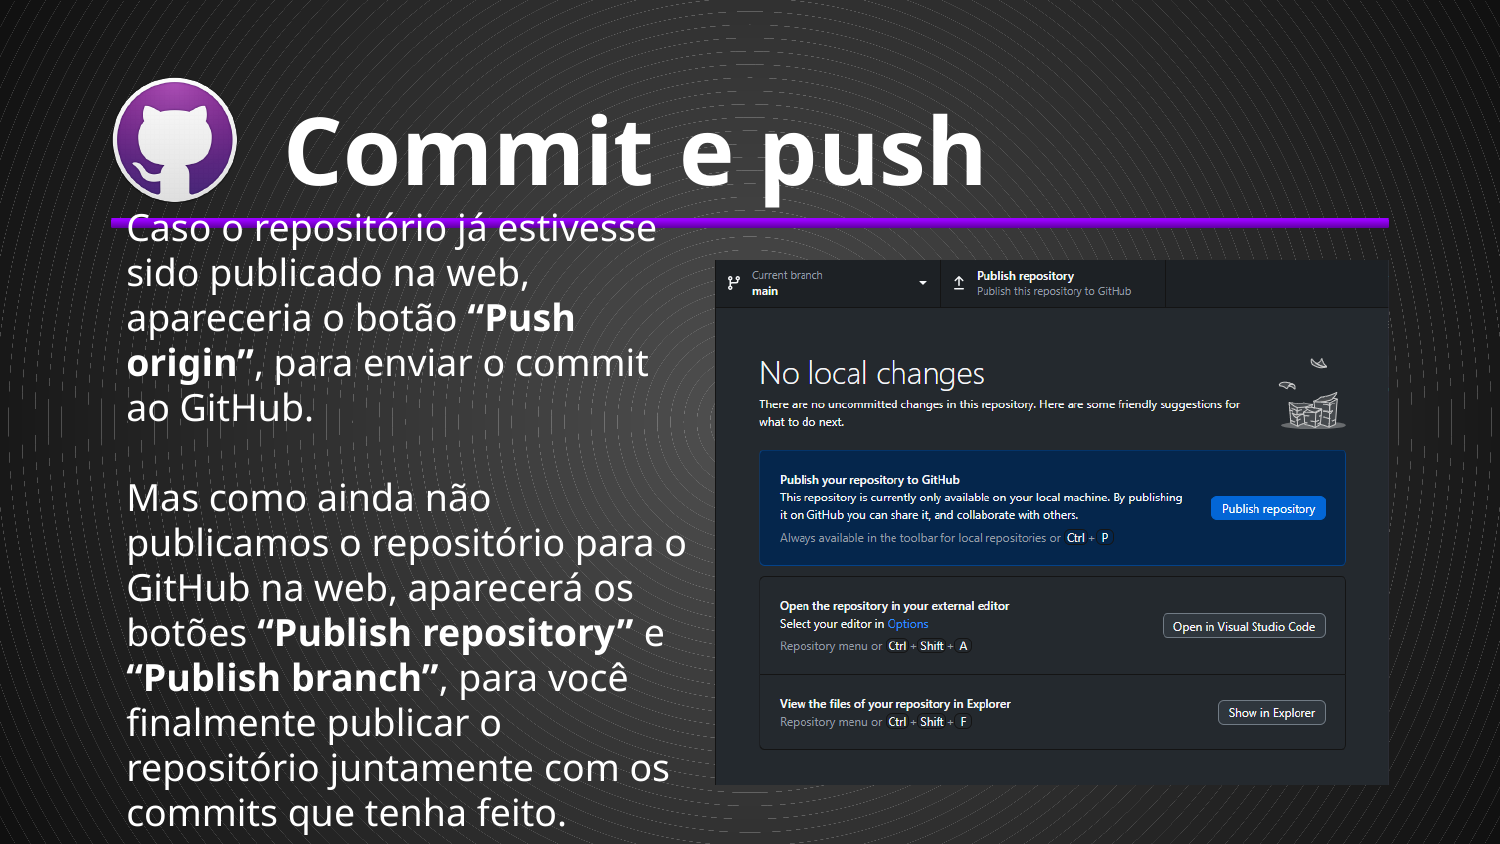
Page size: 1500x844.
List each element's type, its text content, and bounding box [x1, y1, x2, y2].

text_box Caso o repositório já estivesse sido publicado na web, apareceria o botão “Push origin”, para enviar o commit ao GitHub. Mas como ainda não publicamos o repositório para o GitHub na web, aparecerá os botões “Publish repository” e “Publish branch”, para você finalmente publicar o repositório juntamente com os commits que tenha feito. [111, 243, 716, 794]
picture [715, 260, 1389, 785]
picture [110, 76, 238, 204]
title Commit e push [268, 9, 1389, 218]
subtitle [111, 218, 1389, 228]
title Commit e push [268, 228, 1389, 260]
